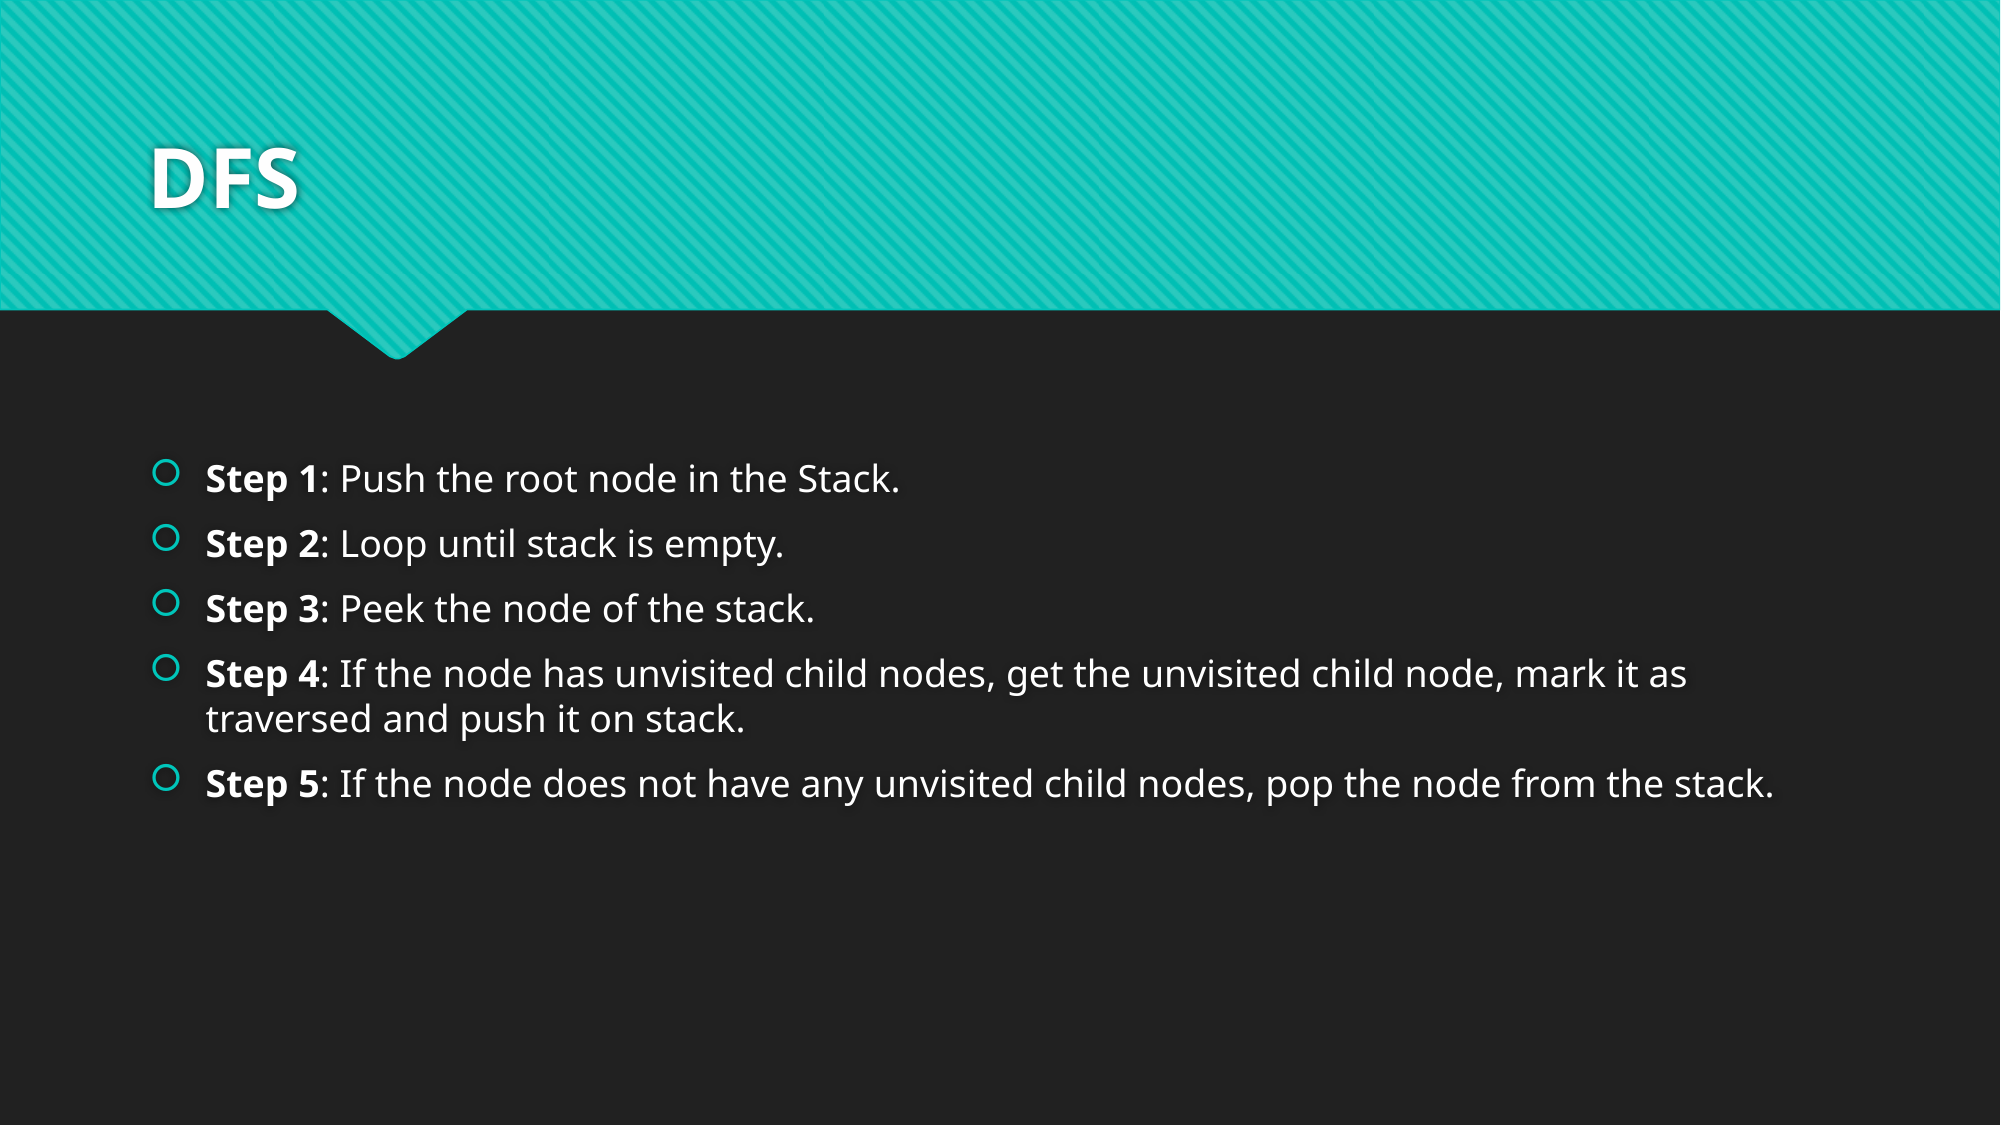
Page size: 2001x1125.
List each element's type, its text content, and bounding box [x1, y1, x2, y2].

title DFS [132, 73, 1868, 233]
list Step 1: Push the root node in the Stack. Step 2: Loop until stack is empty. Step 3: Peek the node of the stack. Step 4: If the node has unvisited child nodes, get the unvisited child node, mark it as traversed and push it on stack. Step 5: If the node does not have any unvisited child nodes, pop the node from the stack. [134, 364, 1866, 962]
